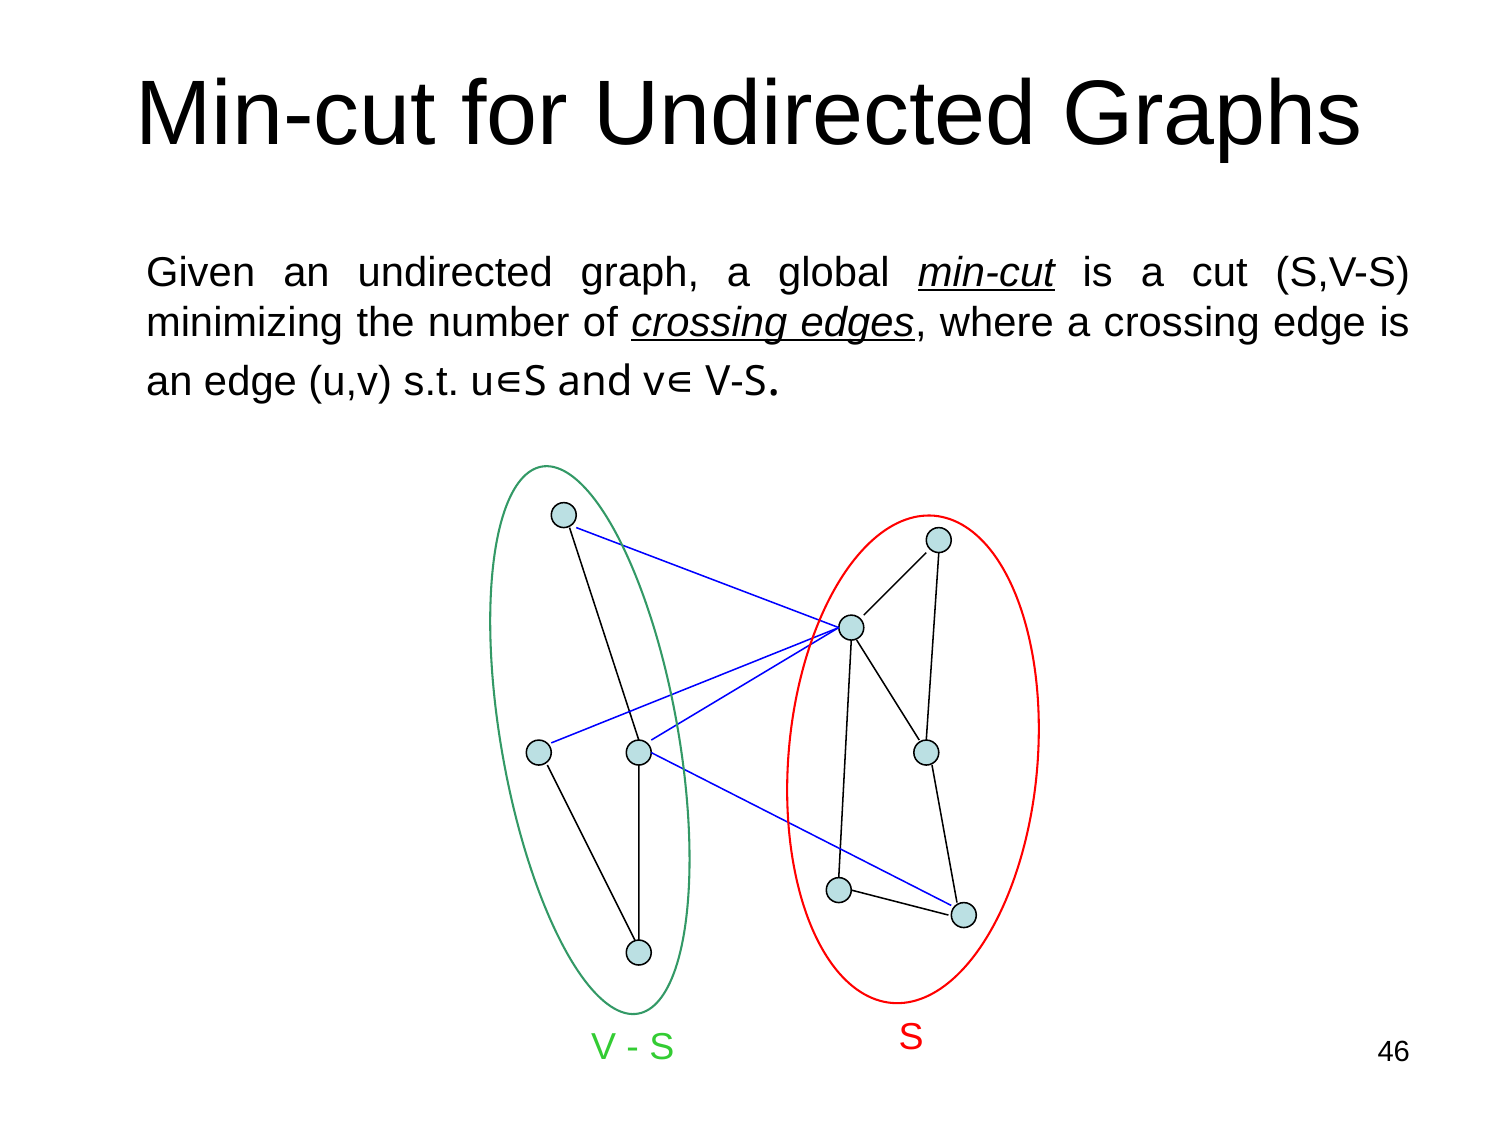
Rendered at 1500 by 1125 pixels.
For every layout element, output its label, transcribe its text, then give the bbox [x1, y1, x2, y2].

text_box [490, 466, 690, 1015]
text_box V - S [576, 1015, 690, 1075]
slide_number 46 [1074, 1024, 1426, 1103]
text_box Given an undirected graph, a global min-cut is a cut (S,V-S) minimizing the number of crossing edges, where a crossing edge is an edge (u,v) s.t. u∊S and v∊ V-S. [74, 237, 1425, 450]
text_box Min-cut for Undirected Graphs [74, 45, 1425, 233]
text_box S [883, 1004, 939, 1065]
text_box [787, 515, 1039, 1004]
